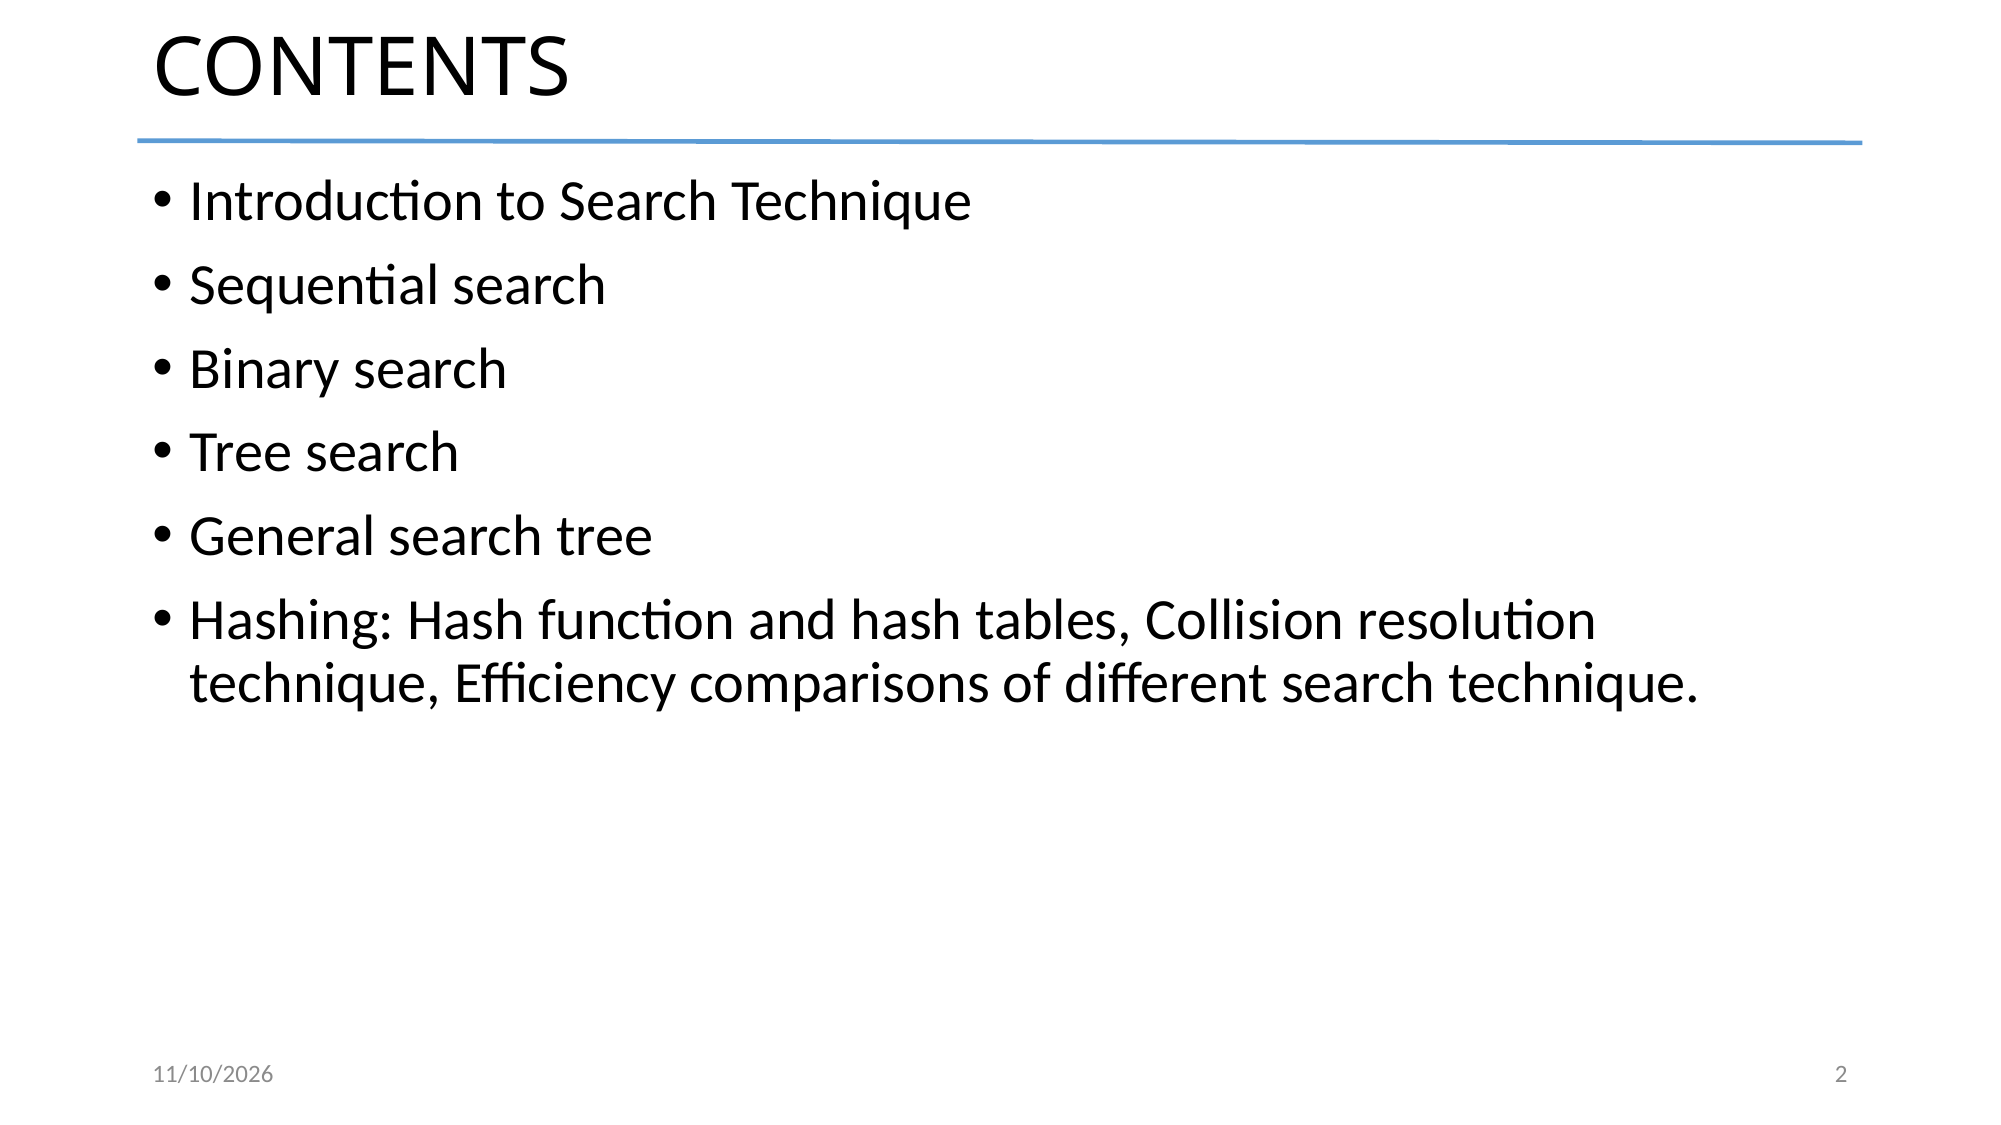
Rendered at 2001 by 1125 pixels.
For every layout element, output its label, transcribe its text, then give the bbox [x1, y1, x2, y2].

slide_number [137, 1042, 588, 1103]
list Introduction to Search Technique Sequential search Binary search Tree search General search tree Hashing: Hash function and hash tables, Collision resolution technique, Efficiency comparisons of different search technique. [137, 163, 1863, 1000]
title CONTENTS [137, 16, 1863, 121]
slide_number 2 [1412, 1042, 1863, 1103]
